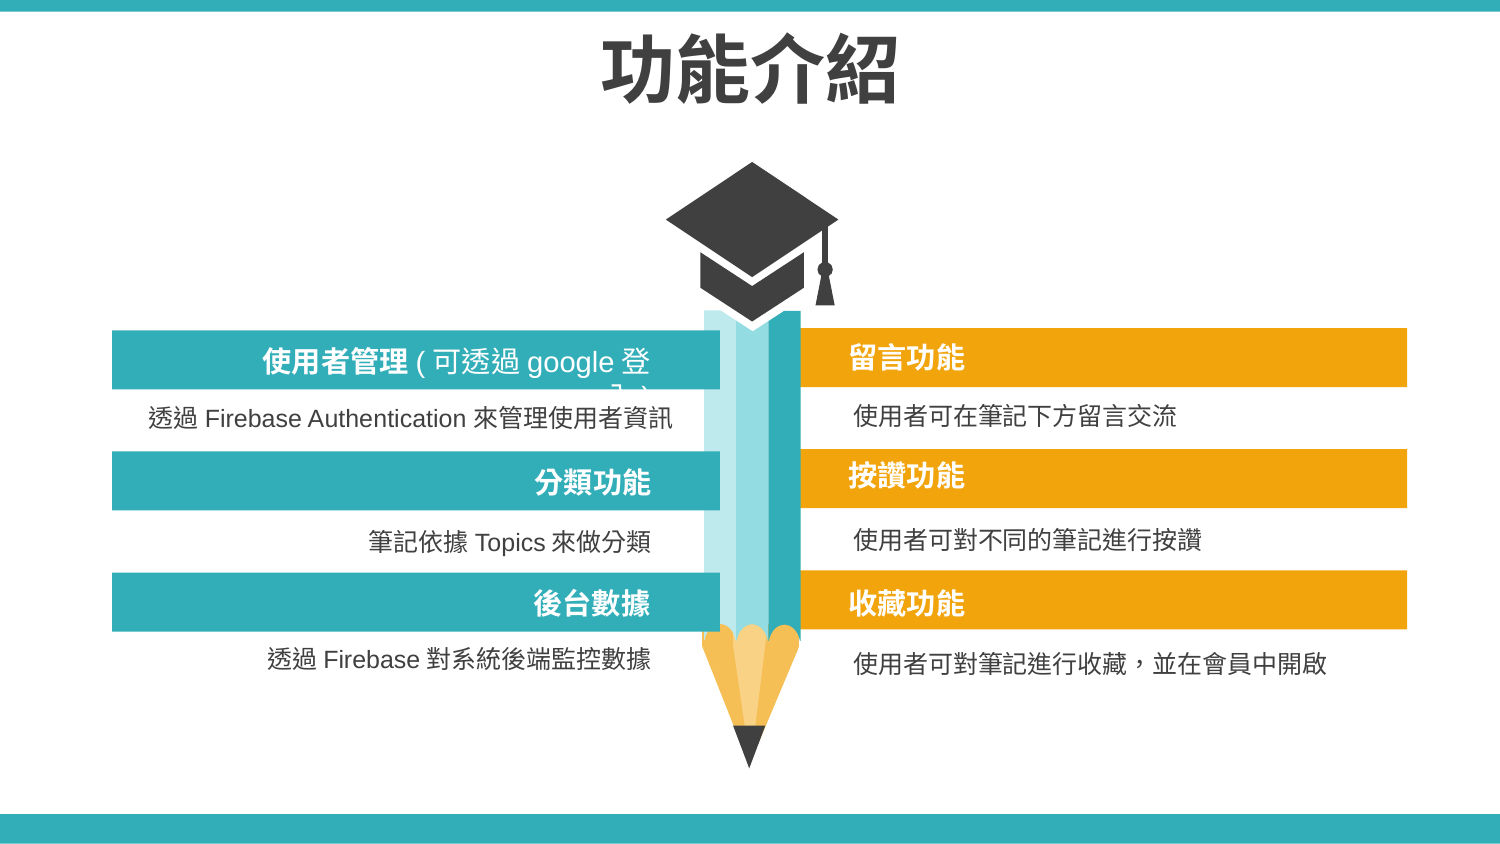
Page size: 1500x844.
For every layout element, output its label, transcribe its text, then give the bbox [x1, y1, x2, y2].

text_box [843, 326, 1409, 389]
text_box 收藏功能 [843, 577, 1223, 628]
text_box [843, 568, 1409, 631]
text_box [110, 328, 660, 391]
text_box [843, 447, 1409, 510]
text_box 分類功能 [277, 470, 660, 507]
text_box 透過Firebase對系統後端監控數據 [128, 636, 660, 681]
text_box 使用者管理(可透過google登入) [218, 335, 660, 394]
text_box 透過Firebase Authentication來管理使用者資訊 [128, 394, 660, 470]
text_box 使用者可在筆記下方留言交流 [843, 392, 1376, 438]
text_box [110, 449, 660, 513]
text_box 後台數據 [275, 577, 660, 628]
text_box 按讚功能 [843, 449, 1223, 500]
text_box 筆記依據Topics來做分類 [128, 519, 660, 564]
text_box 使用者可對不同的筆記進行按讚 [843, 516, 1376, 562]
text_box [110, 570, 660, 634]
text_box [665, 161, 839, 769]
text_box 使用者可對筆記進行收藏，並在會員中開啟 [843, 640, 1376, 686]
text_box 留言功能 [843, 332, 1223, 383]
list 功能介紹 [0, 20, 1500, 115]
